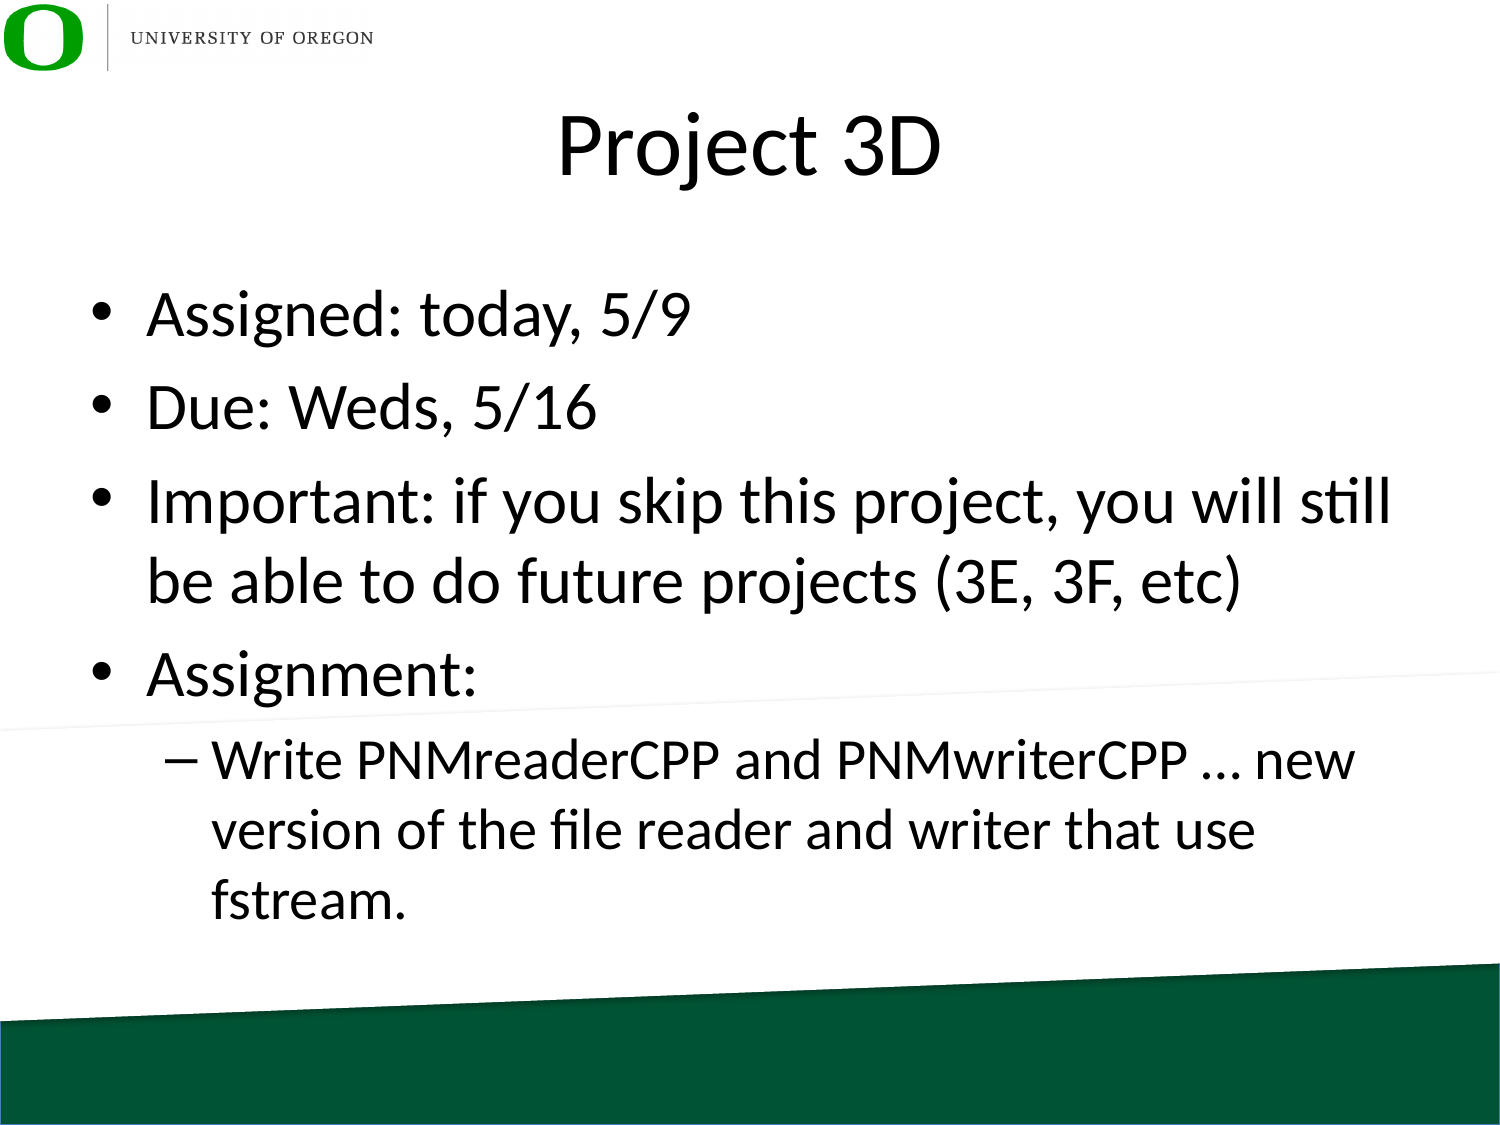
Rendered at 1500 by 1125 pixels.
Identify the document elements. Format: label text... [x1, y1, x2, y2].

title Project 3D [75, 45, 1425, 233]
picture [4, 4, 373, 71]
list Assigned: today, 5/9 Due: Weds, 5/16 Important: if you skip this project, you will still be able to do future projects (3E, 3F, etc) Assignment: Write PNMreaderCPP and PNMwriterCPP … new version of the file reader and writer that use fstream. [75, 262, 1425, 1005]
